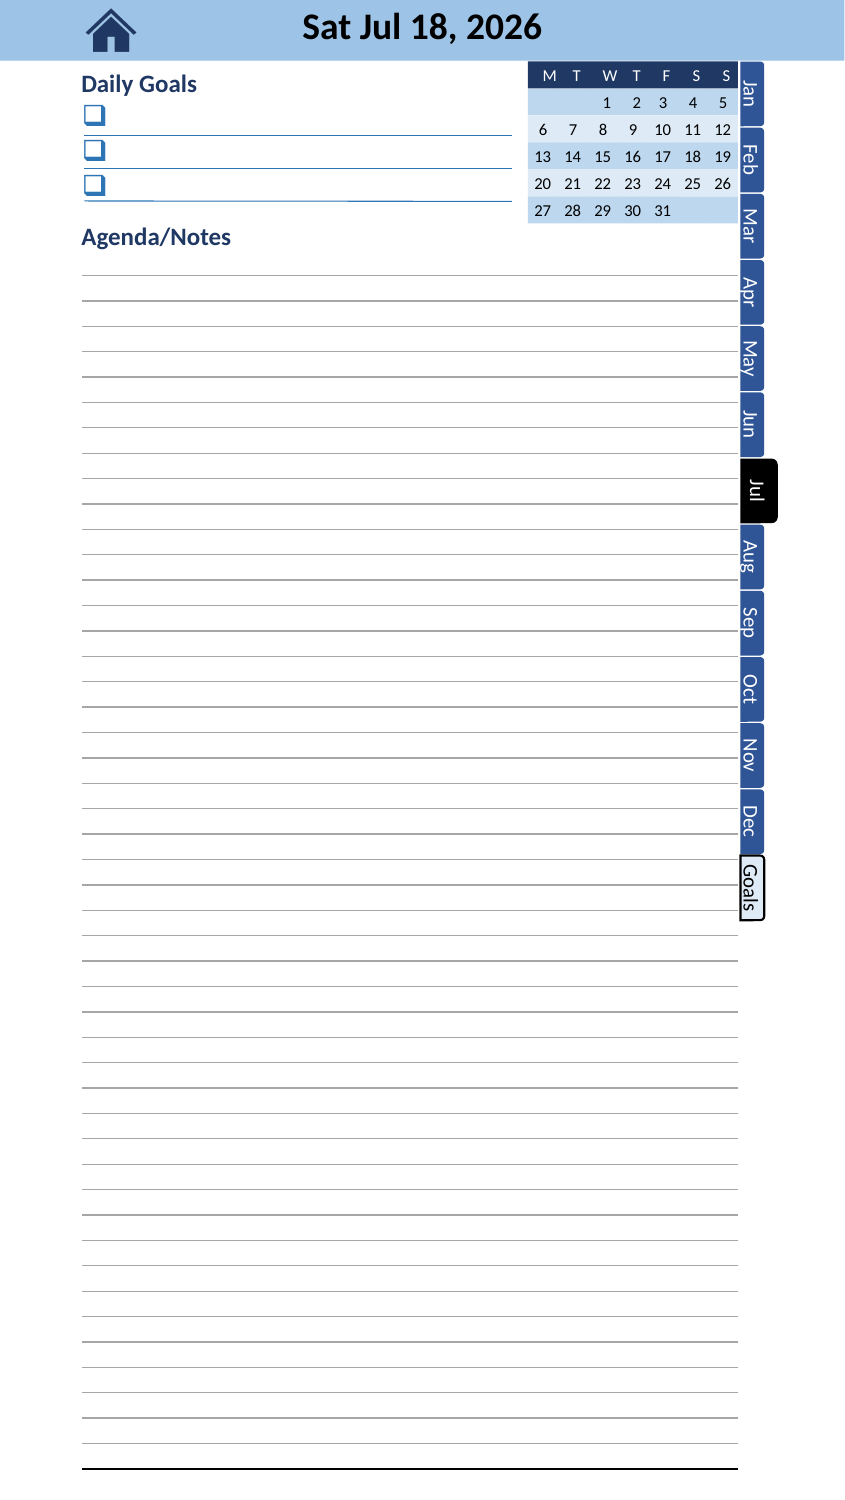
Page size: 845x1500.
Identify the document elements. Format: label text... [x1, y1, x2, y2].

picture [82, 1, 140, 59]
list Sat Jul 18, 2026 [190, 0, 655, 61]
